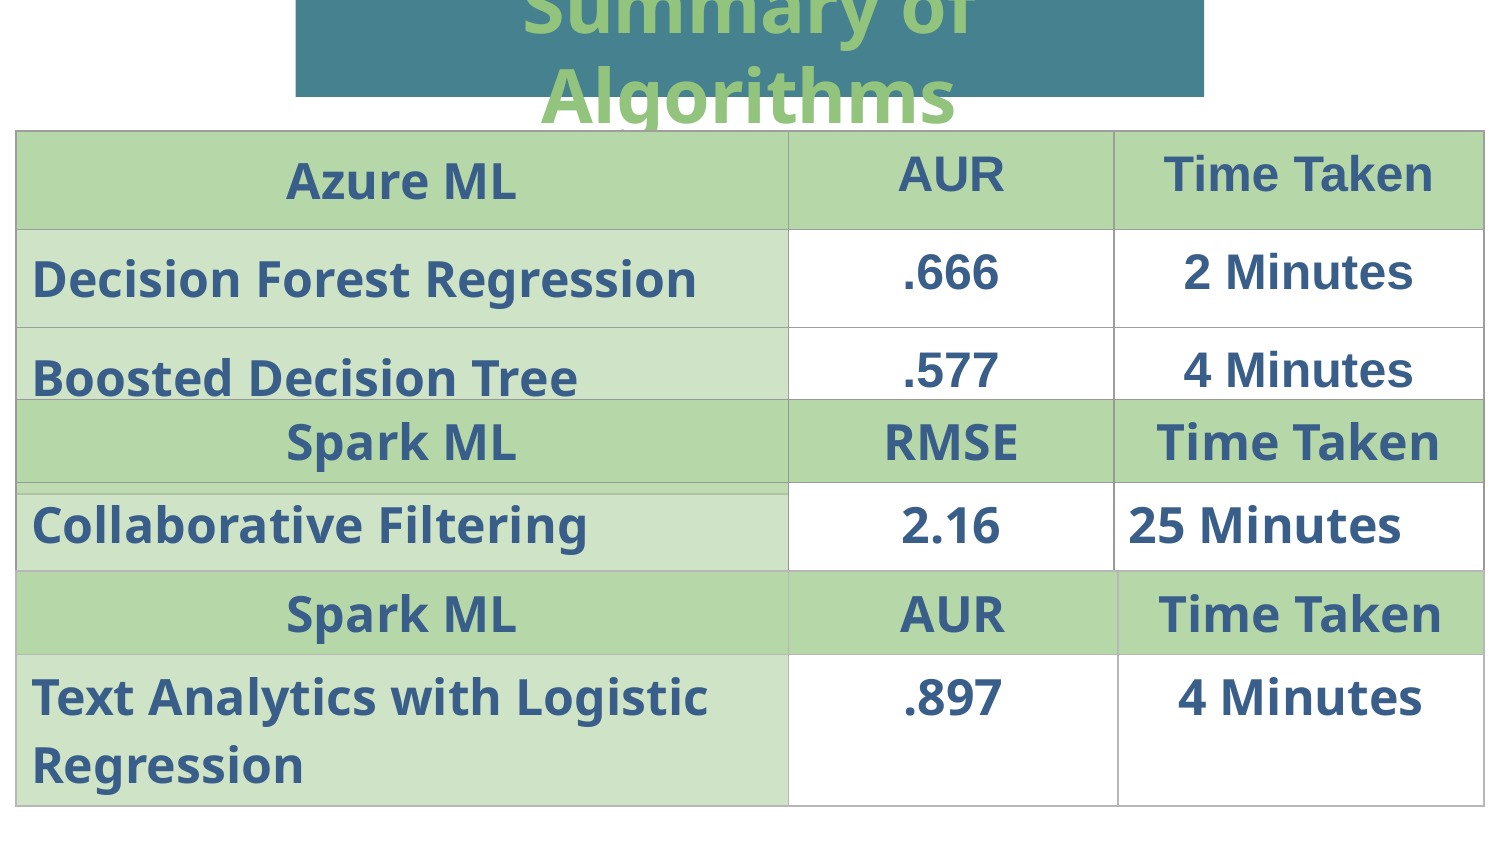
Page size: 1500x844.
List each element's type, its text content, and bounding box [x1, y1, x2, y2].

table_cell 4 Minutes [1115, 328, 1483, 399]
table_cell 4 Minutes [1119, 655, 1483, 805]
table_cell 2 Minutes [1115, 230, 1483, 327]
table_header AUR [789, 572, 1117, 654]
table_header RMSE [789, 400, 1113, 482]
table_cell 25 Minutes [1115, 483, 1483, 570]
table_cell Text Analytics with Logistic Regression [17, 655, 788, 805]
table_header Spark ML [17, 400, 788, 482]
table_cell .577 [789, 328, 1113, 399]
table_header Time Taken [1115, 132, 1483, 229]
title Summary of Algorithms [295, 0, 1205, 97]
table_cell 2.16 [789, 483, 1113, 570]
table_header AUR [789, 132, 1113, 229]
table_cell Boosted Decision Tree Regression [17, 328, 788, 399]
table_cell .897 [789, 655, 1117, 805]
table_cell .666 [789, 230, 1113, 327]
table_cell Collaborative Filtering [17, 483, 788, 570]
table_header Spark ML [17, 572, 788, 654]
table_header Time Taken [1115, 400, 1483, 482]
table_cell Decision Forest Regression [17, 230, 788, 327]
table_header Time Taken [1119, 572, 1483, 654]
table_header Azure ML [17, 132, 788, 229]
